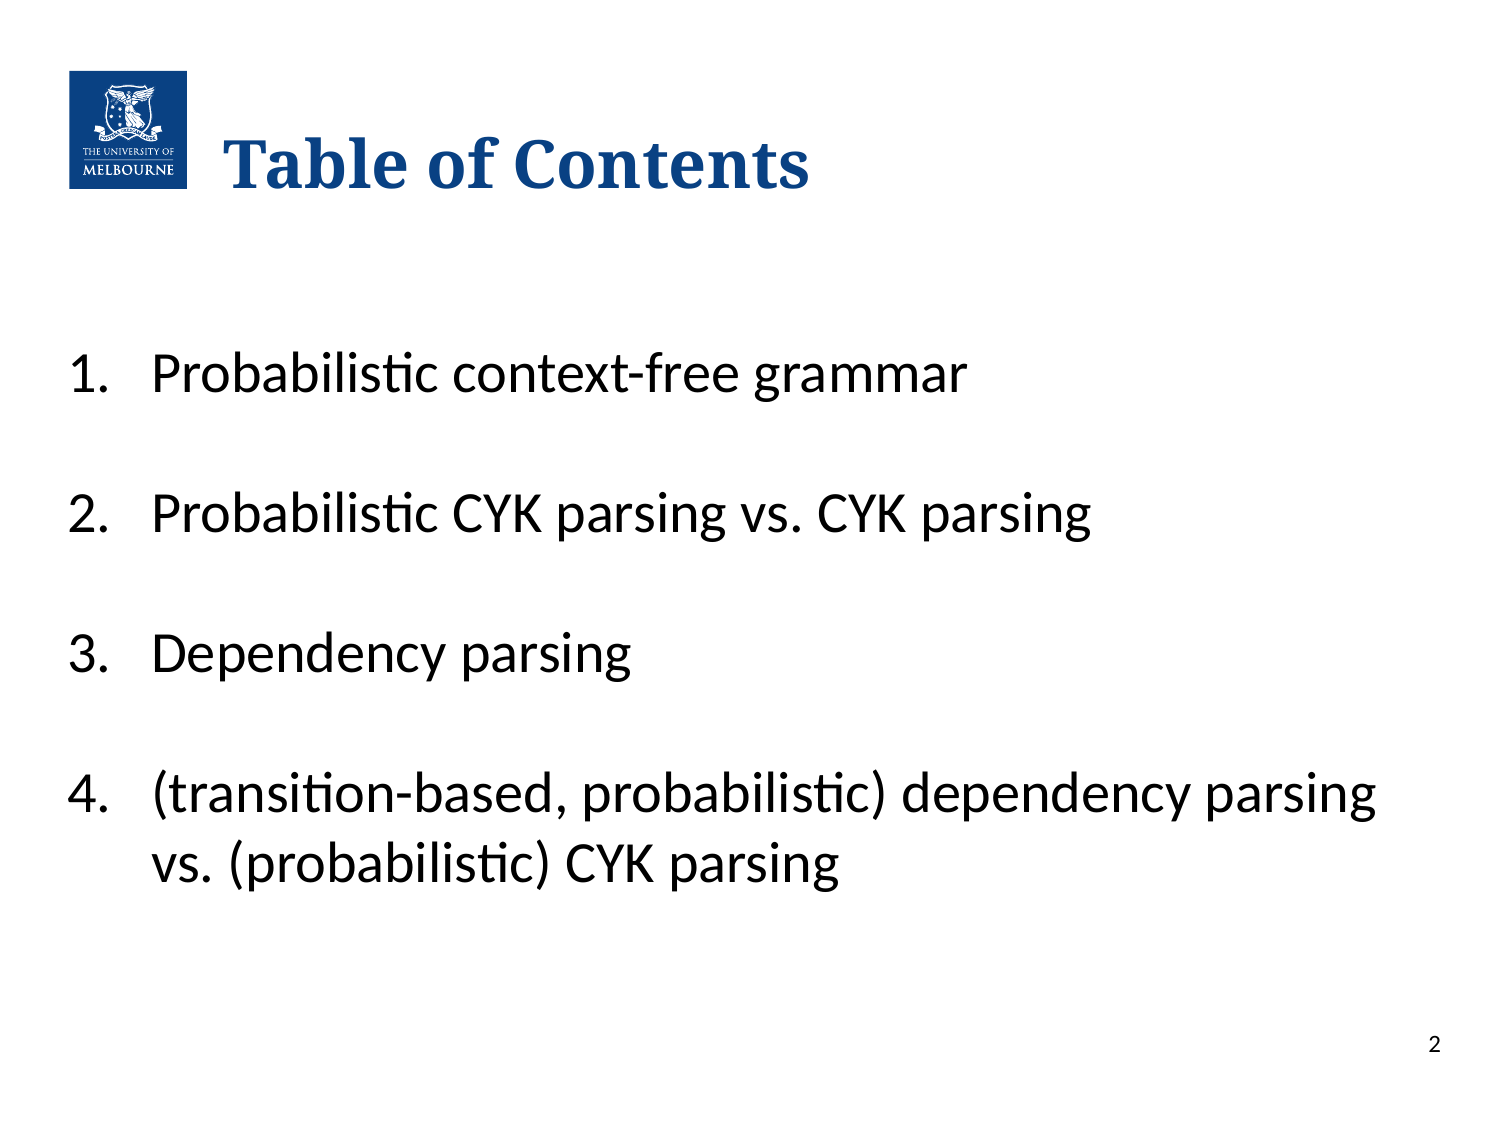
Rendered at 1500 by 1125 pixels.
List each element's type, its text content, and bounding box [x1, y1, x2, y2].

text_box Table of Contents [208, 64, 1443, 211]
text_box 2 [1348, 1012, 1442, 1073]
text_box Probabilistic context-free grammar Probabilistic CYK parsing vs. CYK parsing Dependency parsing (transition-based, probabilistic) dependency parsing vs. (probabilistic) CYK parsing [52, 326, 1441, 1045]
